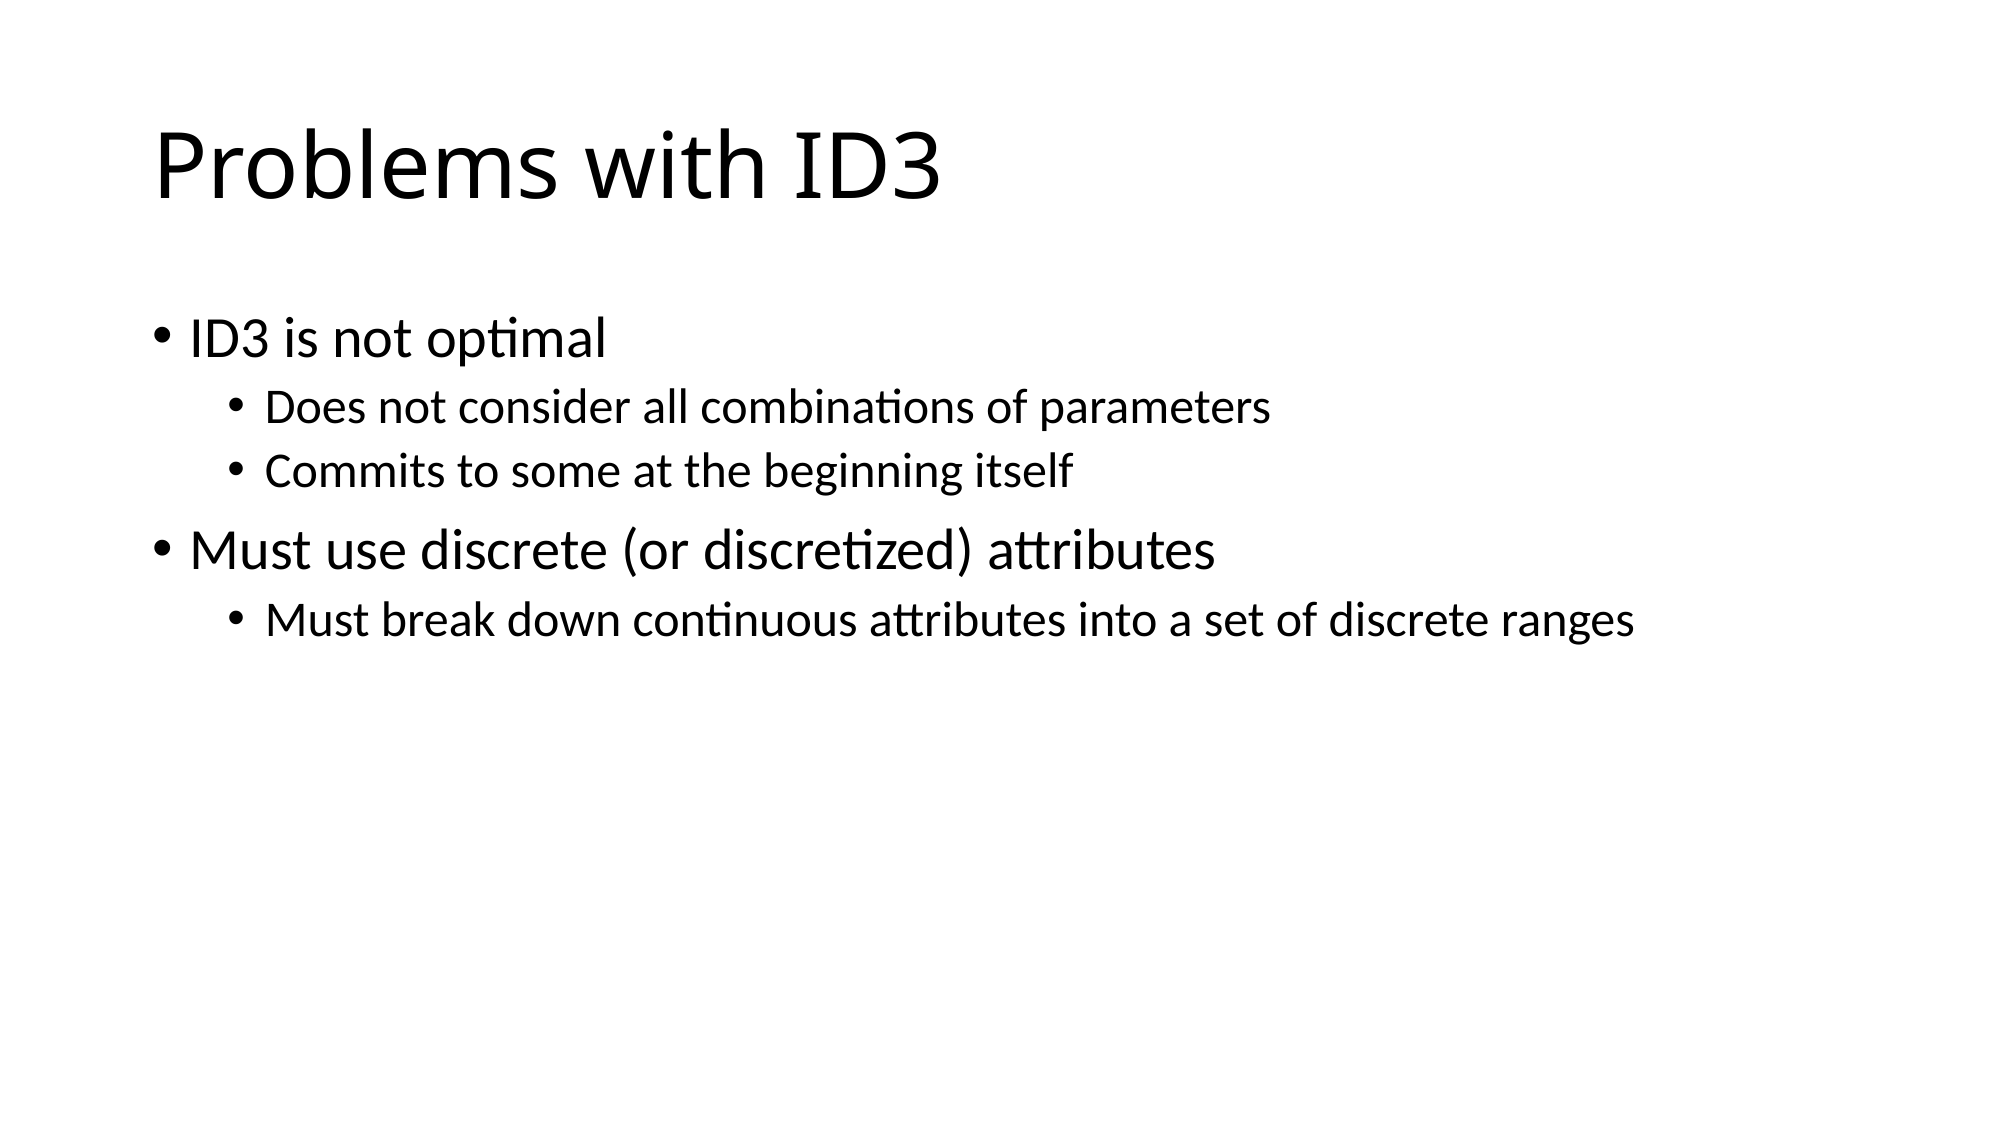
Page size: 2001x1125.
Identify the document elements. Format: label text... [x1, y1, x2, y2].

list ID3 is not optimal Does not consider all combinations of parameters Commits to some at the beginning itself Must use discrete (or discretized) attributes Must break down continuous attributes into a set of discrete ranges [137, 299, 1863, 1014]
title Problems with ID3 [137, 59, 1863, 278]
